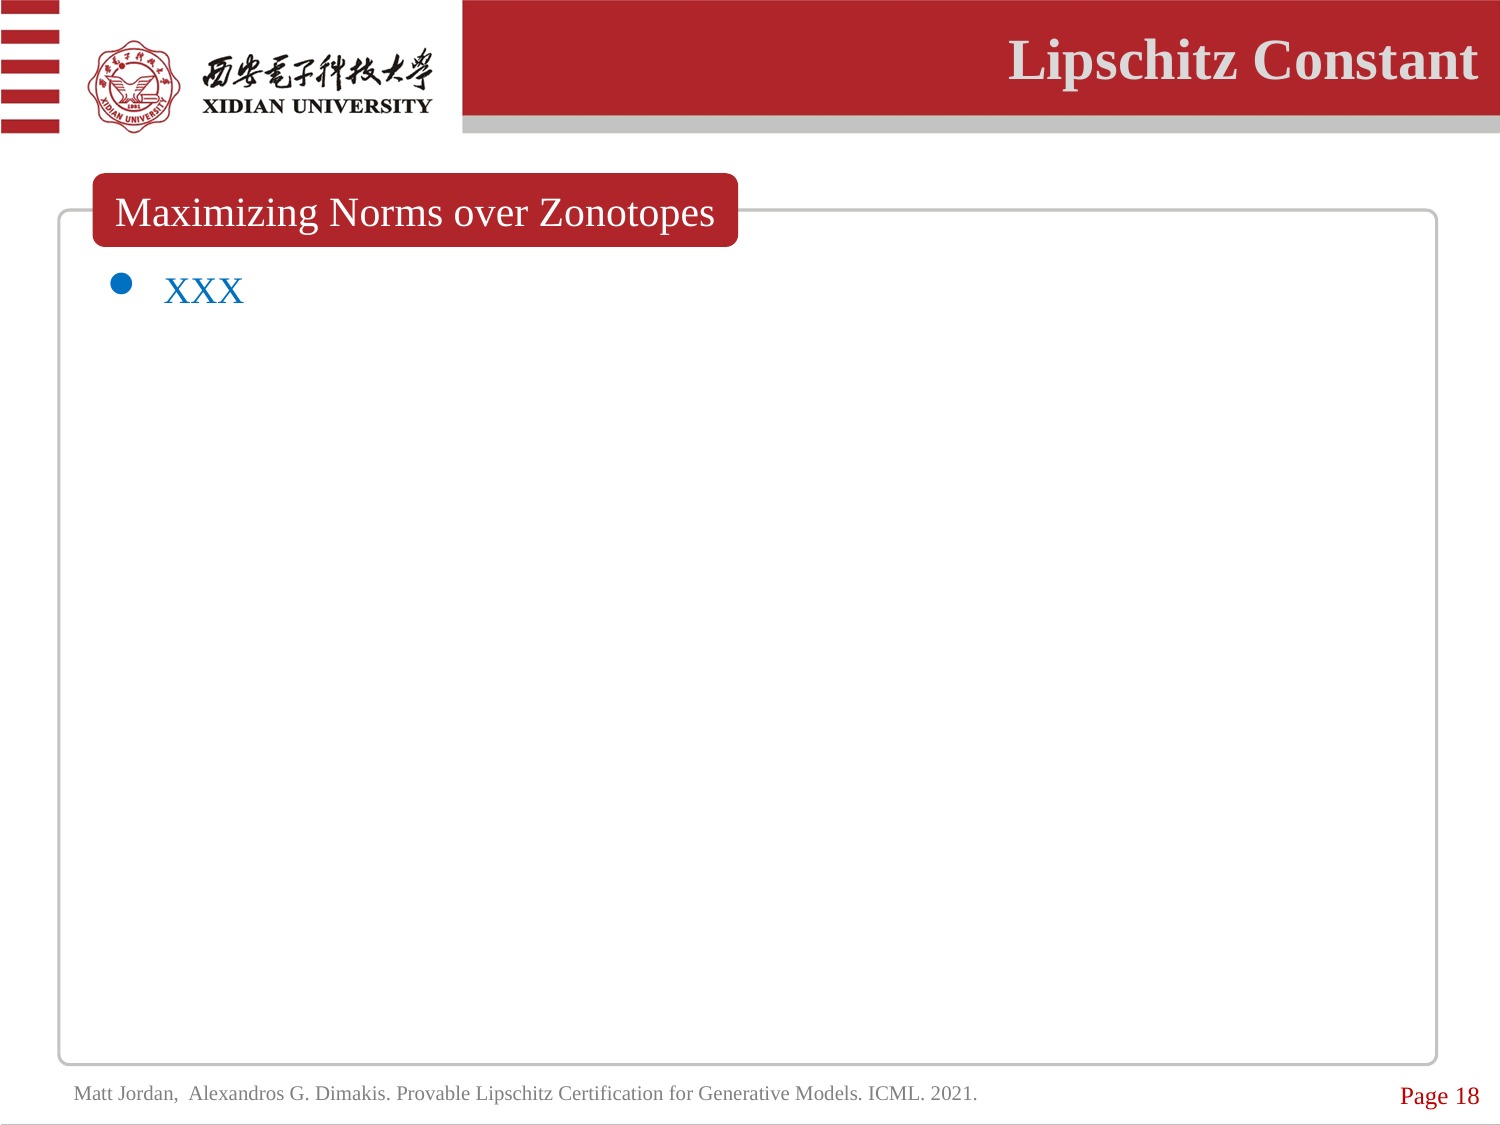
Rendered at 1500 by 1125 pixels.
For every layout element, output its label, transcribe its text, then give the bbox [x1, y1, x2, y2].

picture [0, 0, 1500, 1125]
text_box Matt Jordan, Alexandros G. Dimakis. Provable Lipschitz Certification for Generative Models. ICML. 2021. [58, 1071, 1400, 1112]
text_box Maximizing Norms over Zonotopes [92, 173, 739, 247]
slide_number Page 18 [1144, 1064, 1495, 1125]
text_box XXX [92, 258, 1400, 318]
text_box [58, 210, 1437, 1065]
text_box Lipschitz Constant [466, 19, 1499, 102]
